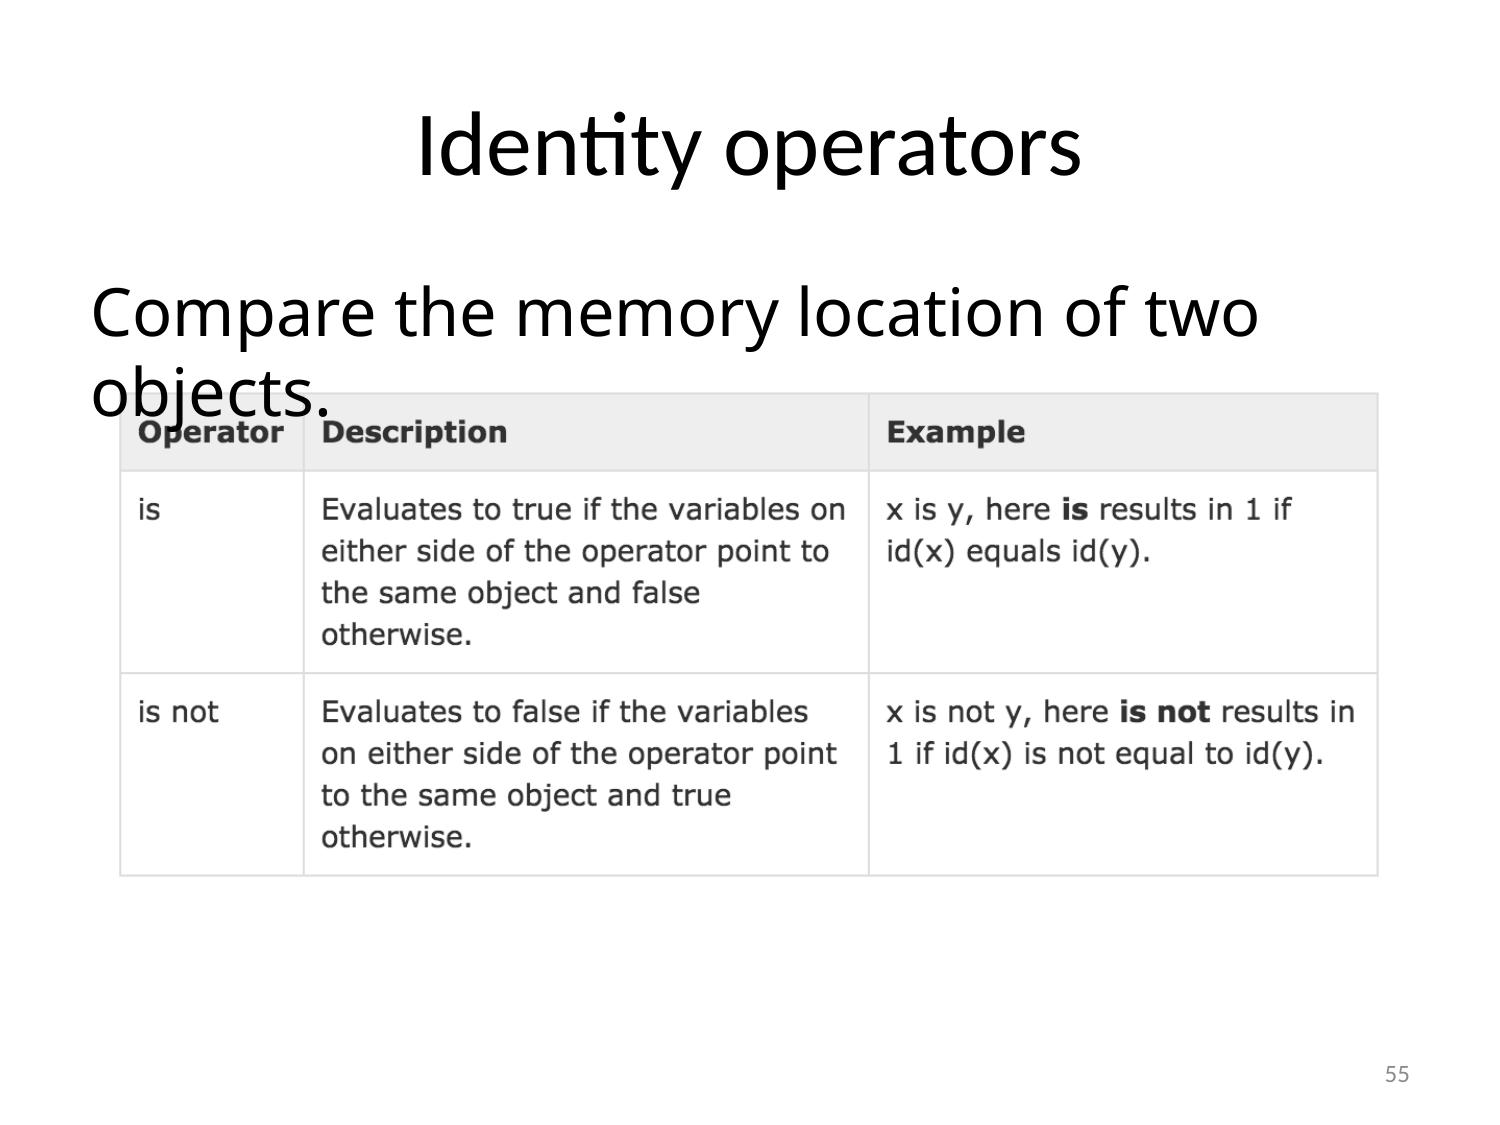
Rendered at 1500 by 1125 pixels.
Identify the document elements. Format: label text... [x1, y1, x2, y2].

title Identity operators [75, 45, 1425, 233]
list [113, 382, 1387, 885]
text_box Compare the memory location of two objects. [74, 262, 1425, 1005]
slide_number 55 [1074, 1042, 1425, 1103]
